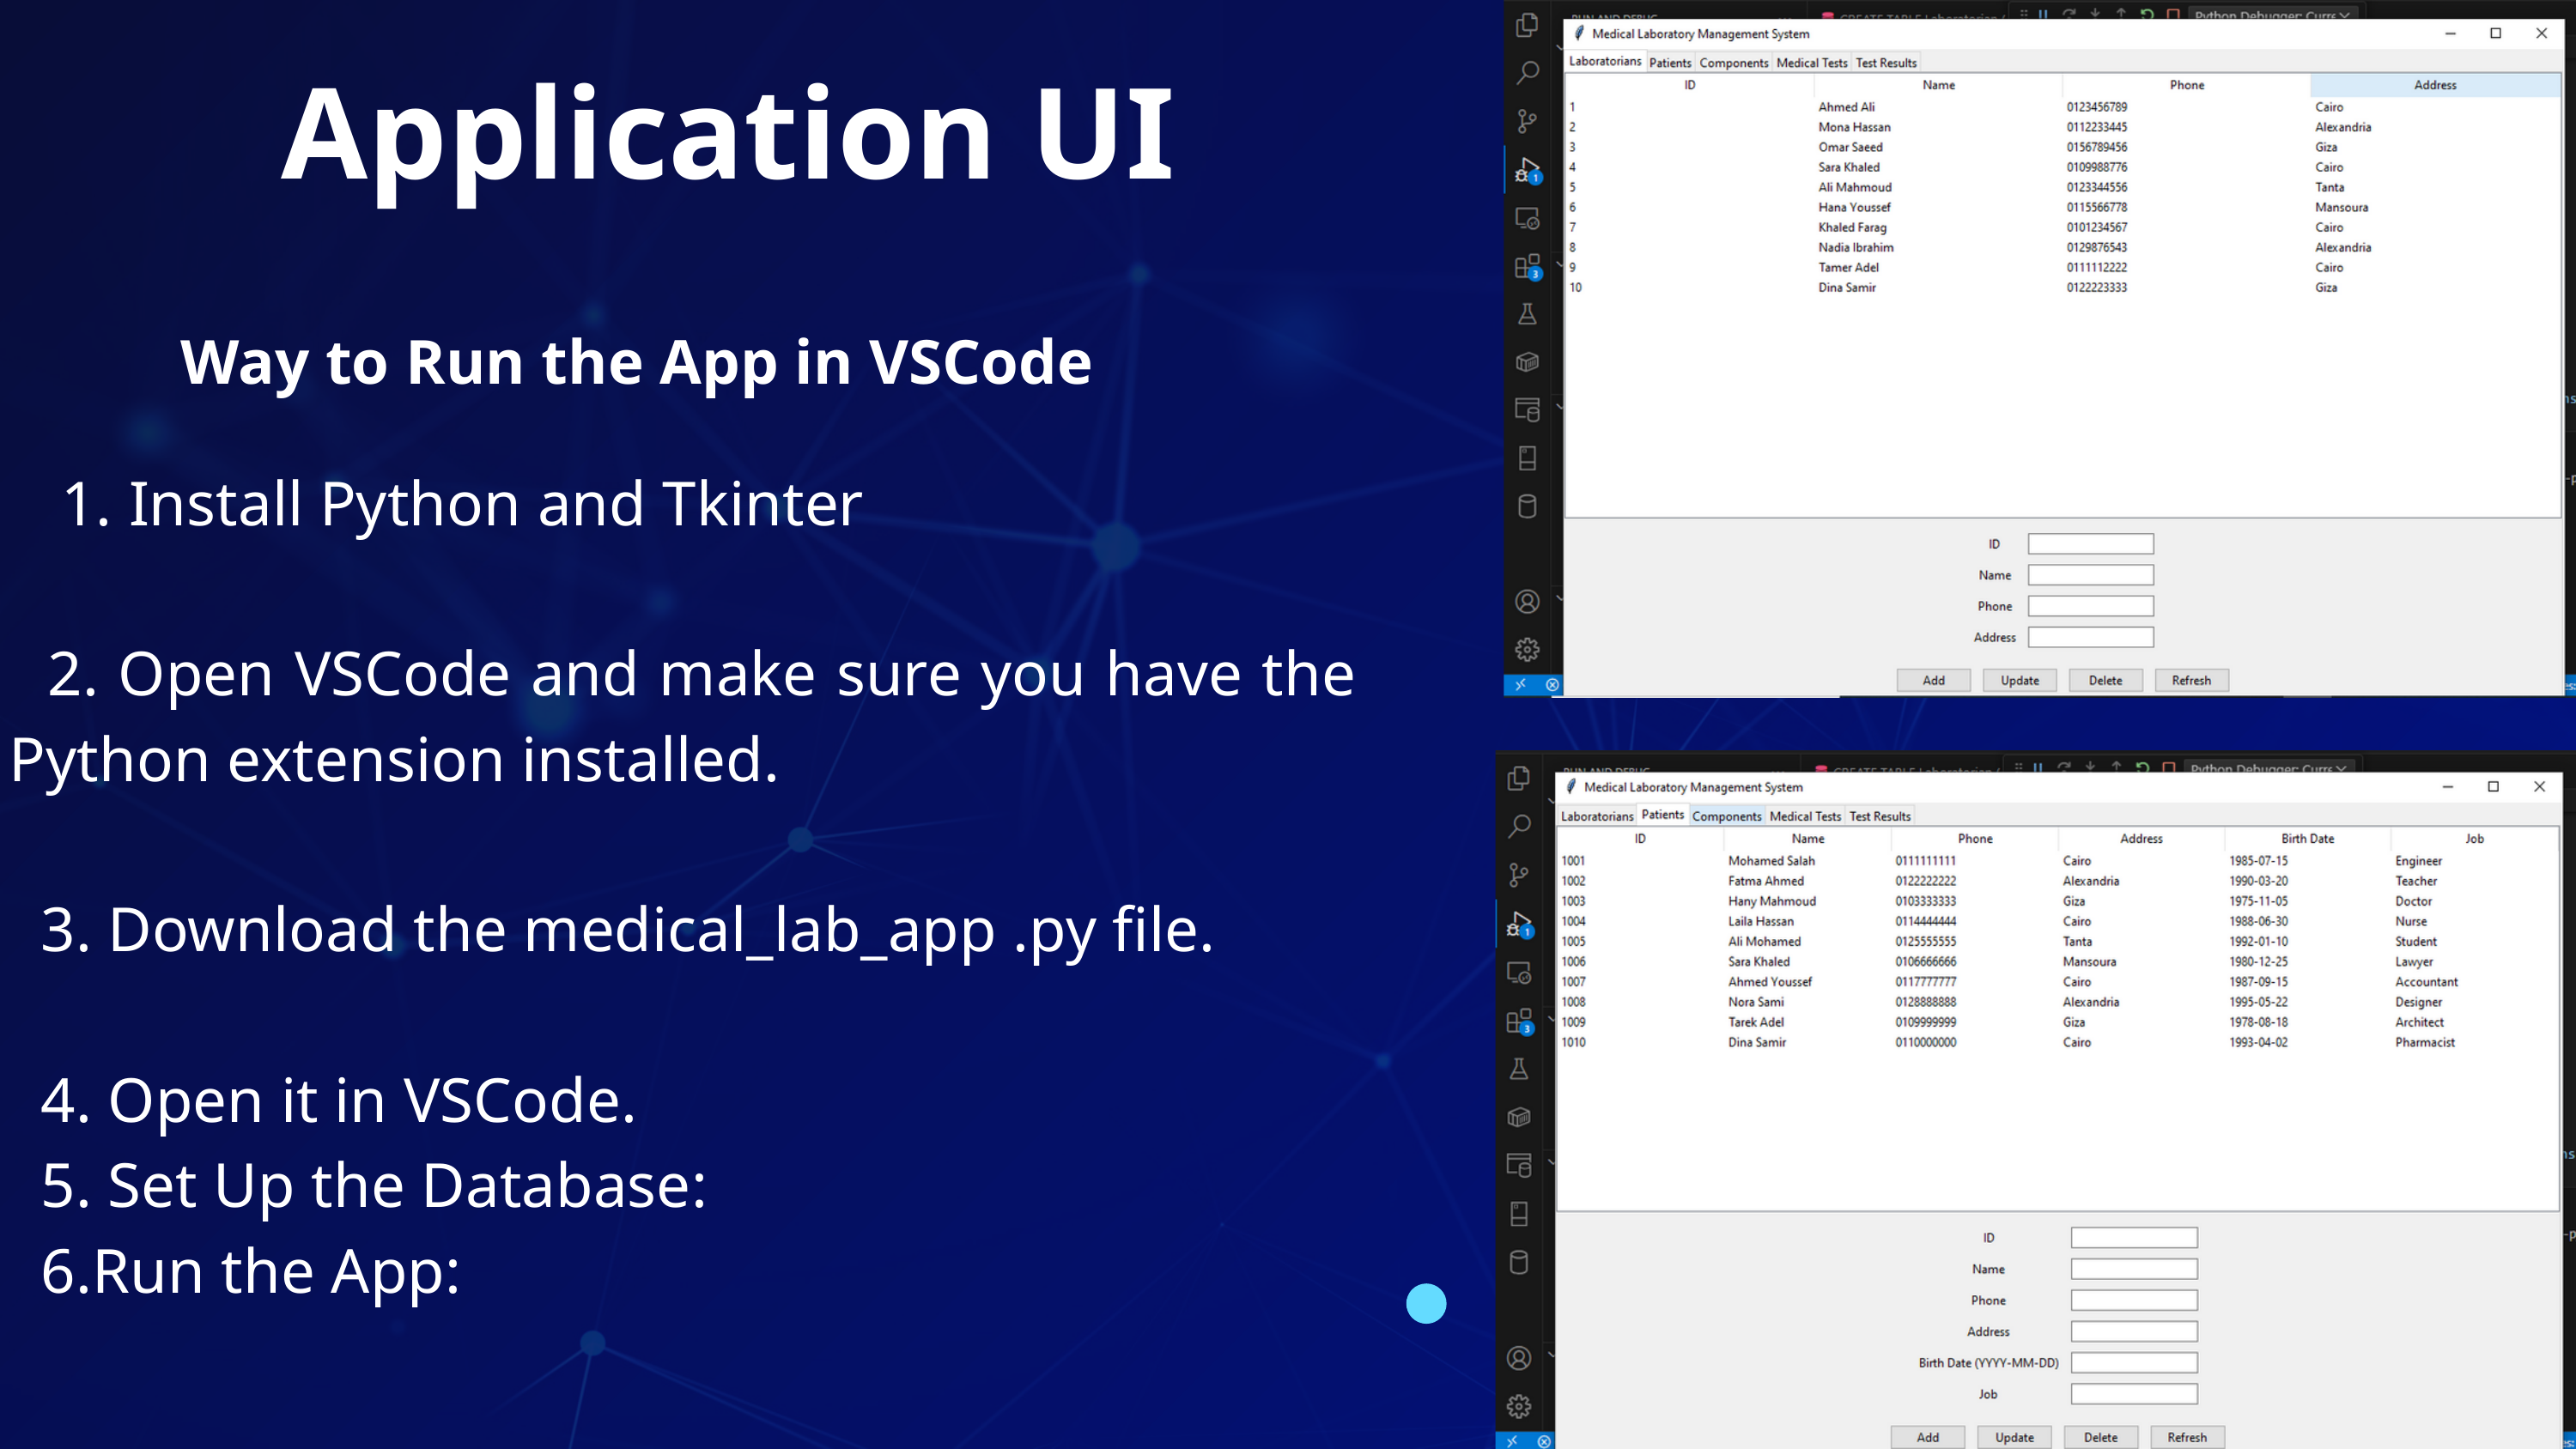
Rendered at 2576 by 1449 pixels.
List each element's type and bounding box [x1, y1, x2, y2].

text_box [0, 0, 2576, 1449]
text_box [1406, 1282, 1447, 1325]
